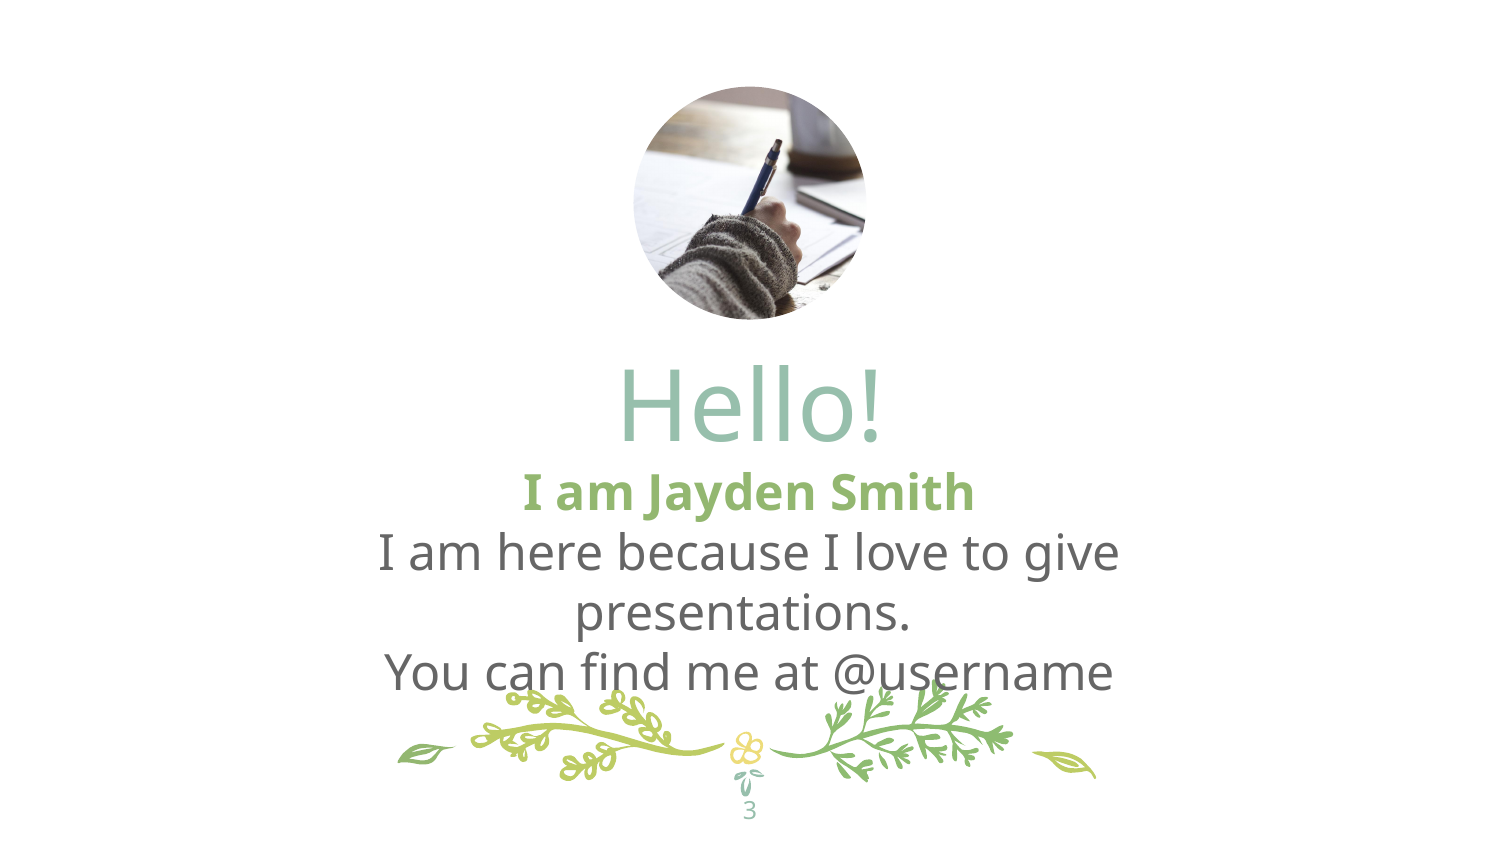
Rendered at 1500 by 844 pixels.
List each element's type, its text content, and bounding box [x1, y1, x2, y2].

picture [633, 86, 867, 320]
title Hello! [209, 285, 1291, 445]
slide_number ‹#› [705, 779, 795, 844]
subtitle I am Jayden Smith I am here because I love to give presentations. You can find me at @username [209, 445, 1291, 751]
